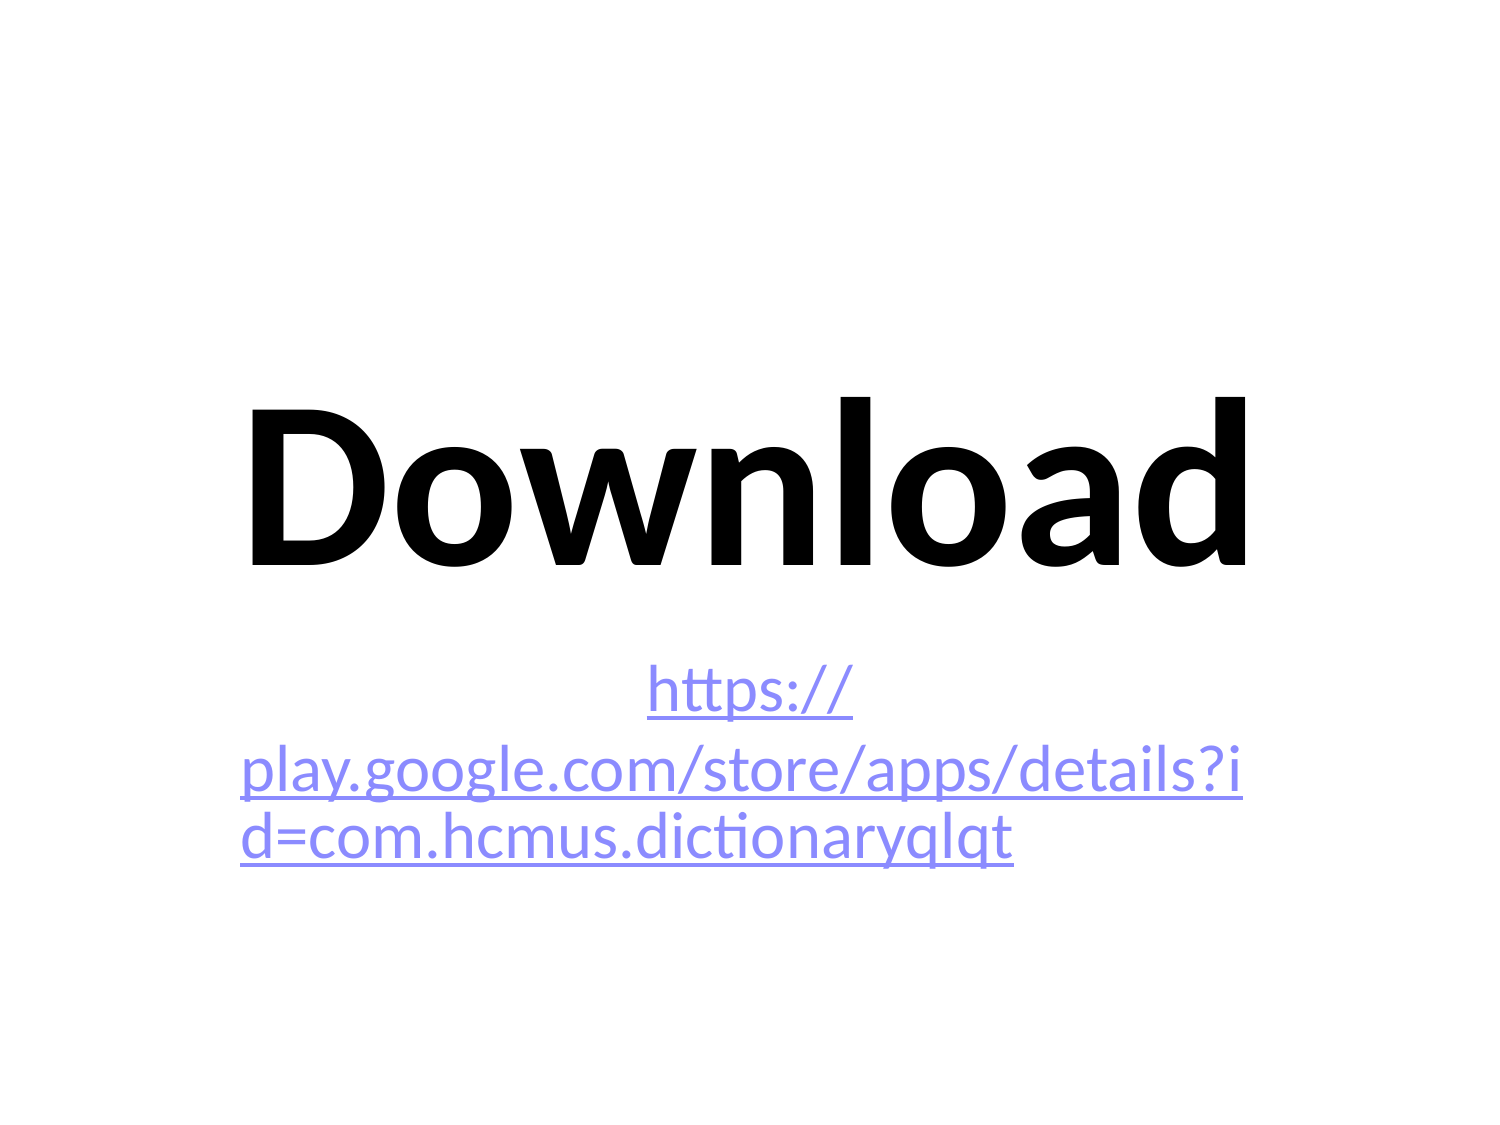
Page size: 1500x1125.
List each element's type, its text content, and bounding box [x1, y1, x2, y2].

subtitle https://play.google.com/store/apps/details?id=com.hcmus.dictionaryqlqt [225, 637, 1275, 925]
title Download [112, 349, 1388, 591]
